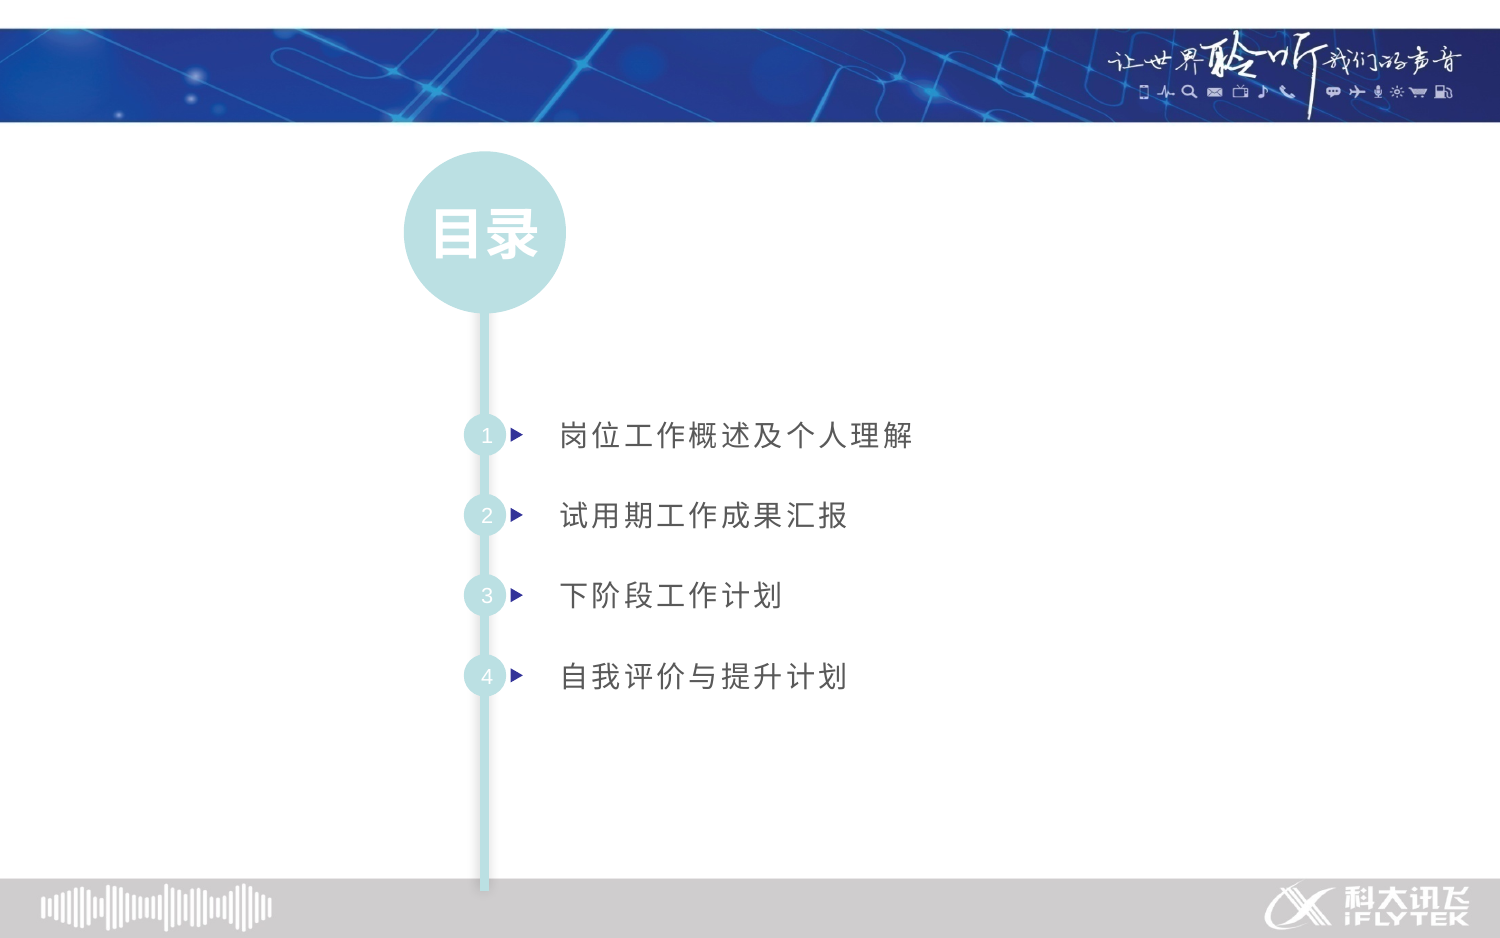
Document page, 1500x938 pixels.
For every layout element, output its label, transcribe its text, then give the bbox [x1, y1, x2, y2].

text_box 自我评价与提升计划 [559, 648, 1217, 703]
text_box 3 [461, 571, 508, 619]
text_box 试用期工作成果汇报 [559, 487, 1217, 543]
text_box 2 [461, 491, 508, 539]
text_box 目录 [401, 149, 569, 316]
text_box [478, 698, 491, 893]
text_box [478, 316, 491, 412]
text_box [508, 586, 525, 605]
text_box [478, 618, 491, 652]
text_box [478, 458, 491, 492]
text_box 下阶段工作计划 [559, 568, 1217, 623]
text_box [508, 506, 525, 524]
text_box 4 [461, 652, 508, 699]
text_box [508, 425, 525, 444]
picture [0, 0, 1500, 938]
text_box 1 [461, 411, 508, 459]
text_box 岗位工作概述及个人理解 [559, 407, 1217, 462]
text_box [478, 538, 491, 572]
text_box [508, 666, 525, 685]
